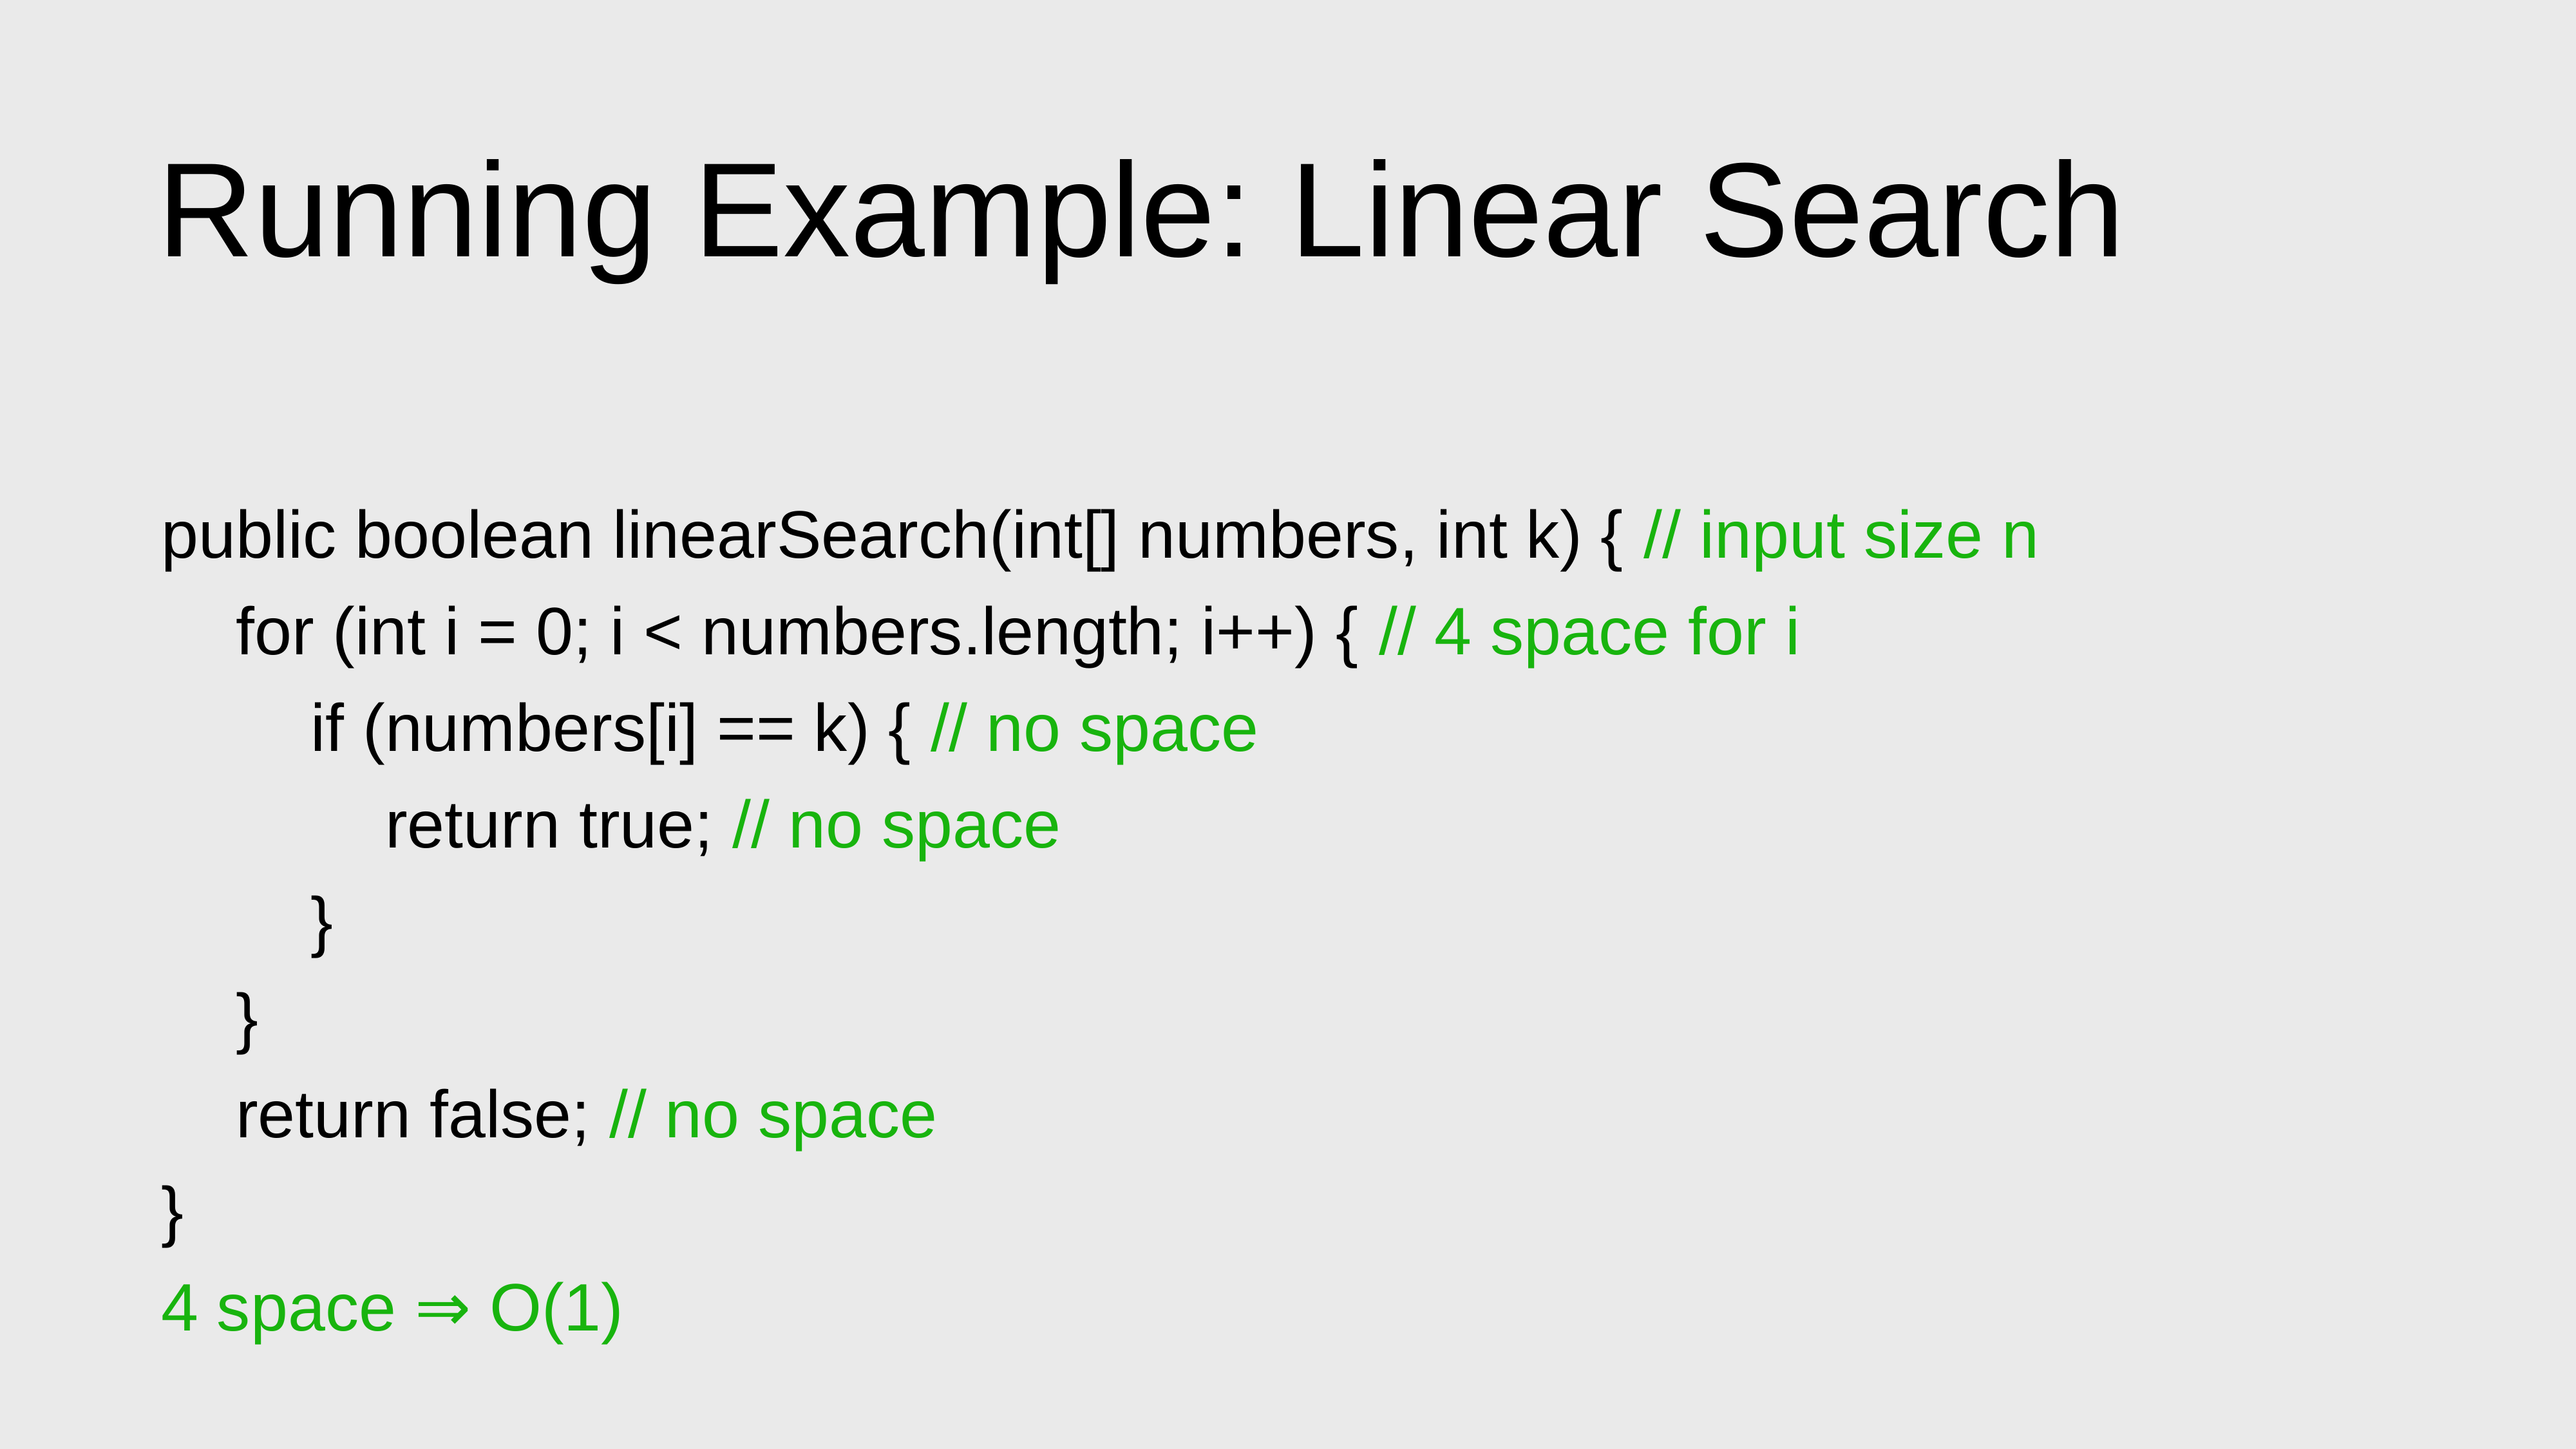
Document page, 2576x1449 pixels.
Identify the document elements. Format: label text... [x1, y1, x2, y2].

list public boolean linearSearch(int[] numbers, int k) { // input size n for (int i = 0; i < numbers.length; i++) { // 4 space for i if (numbers[i] == k) { // no space return true; // no space } } return false; // no space } 4 space ⇒ O(1) [161, 475, 2415, 1291]
list Running Example: Linear Search [157, 153, 2412, 289]
